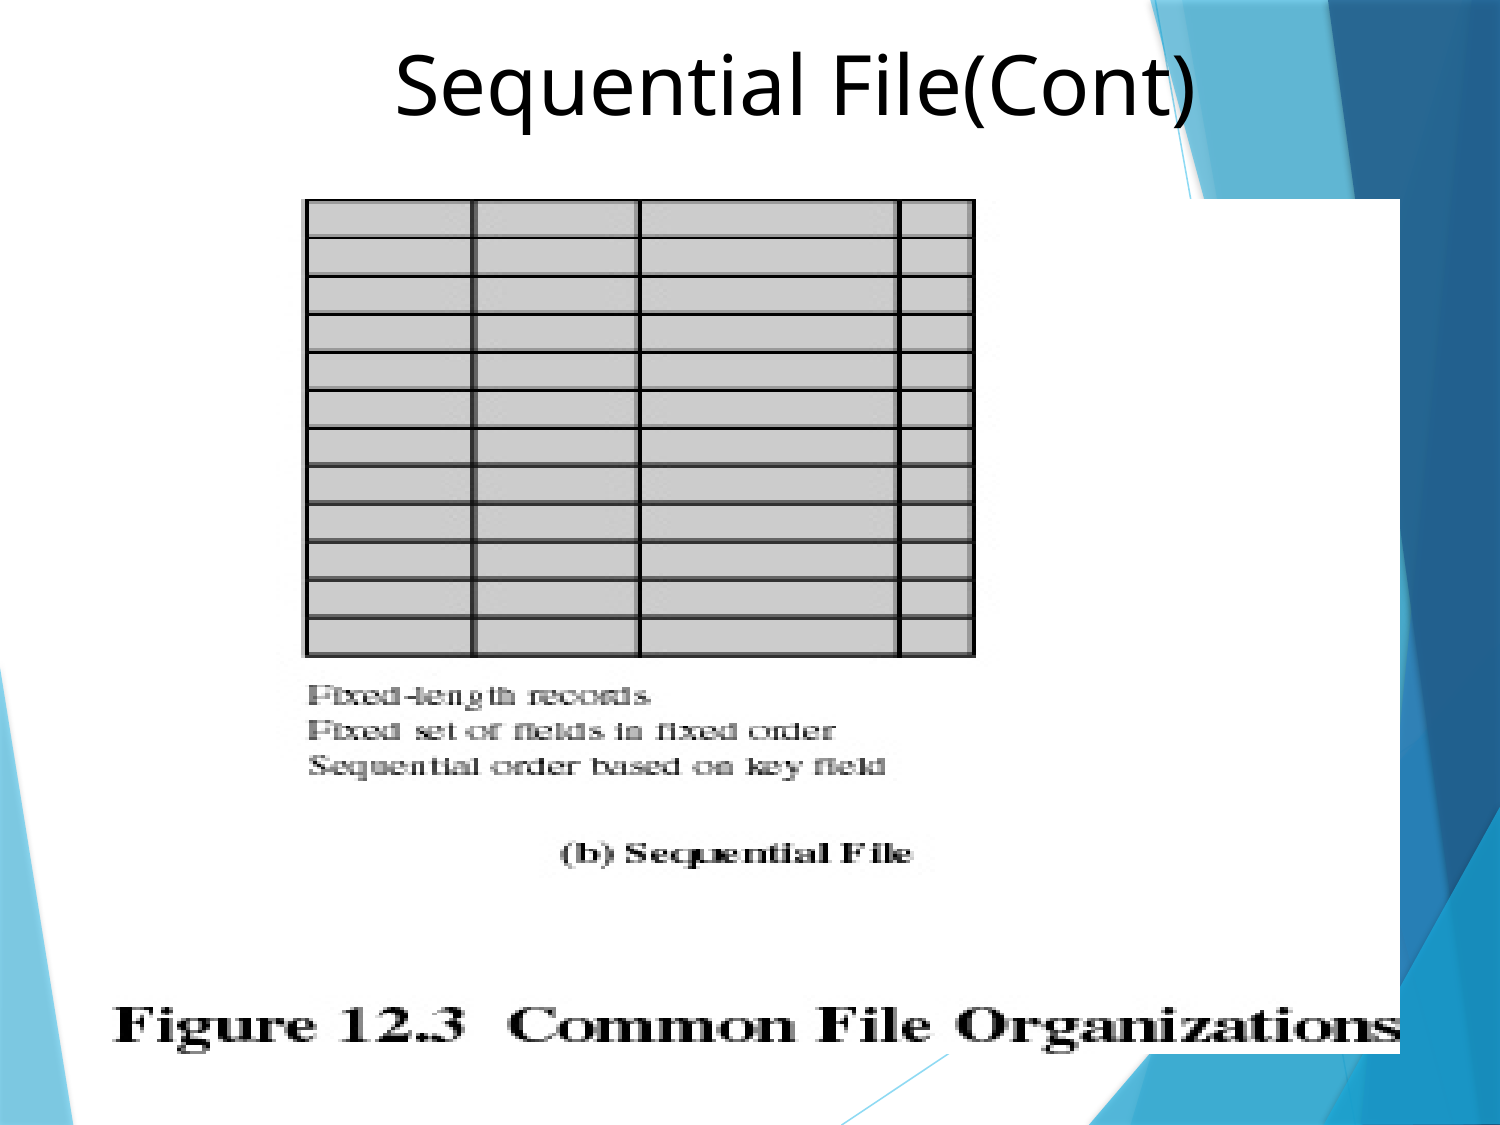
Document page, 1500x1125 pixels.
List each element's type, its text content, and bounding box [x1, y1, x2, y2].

title Sequential File(Cont) [275, 24, 1317, 138]
picture [111, 199, 1401, 1054]
